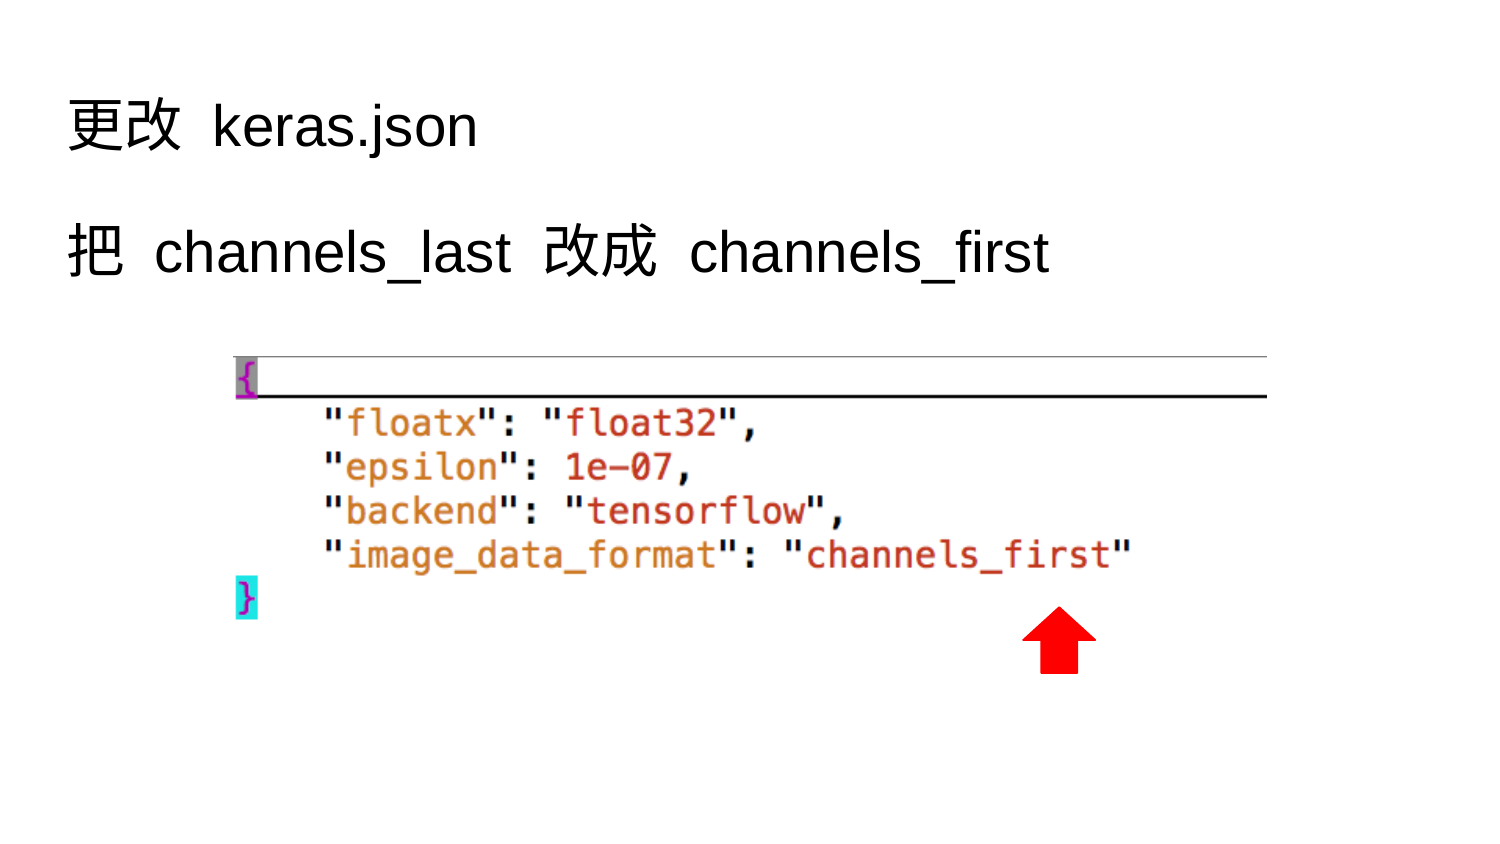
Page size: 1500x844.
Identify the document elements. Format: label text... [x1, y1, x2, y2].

text_box [1041, 644, 1078, 673]
list 把 channels_last 改成 channels_first [51, 189, 1449, 750]
picture [233, 356, 1267, 637]
title 更改 keras.json [51, 72, 1449, 167]
